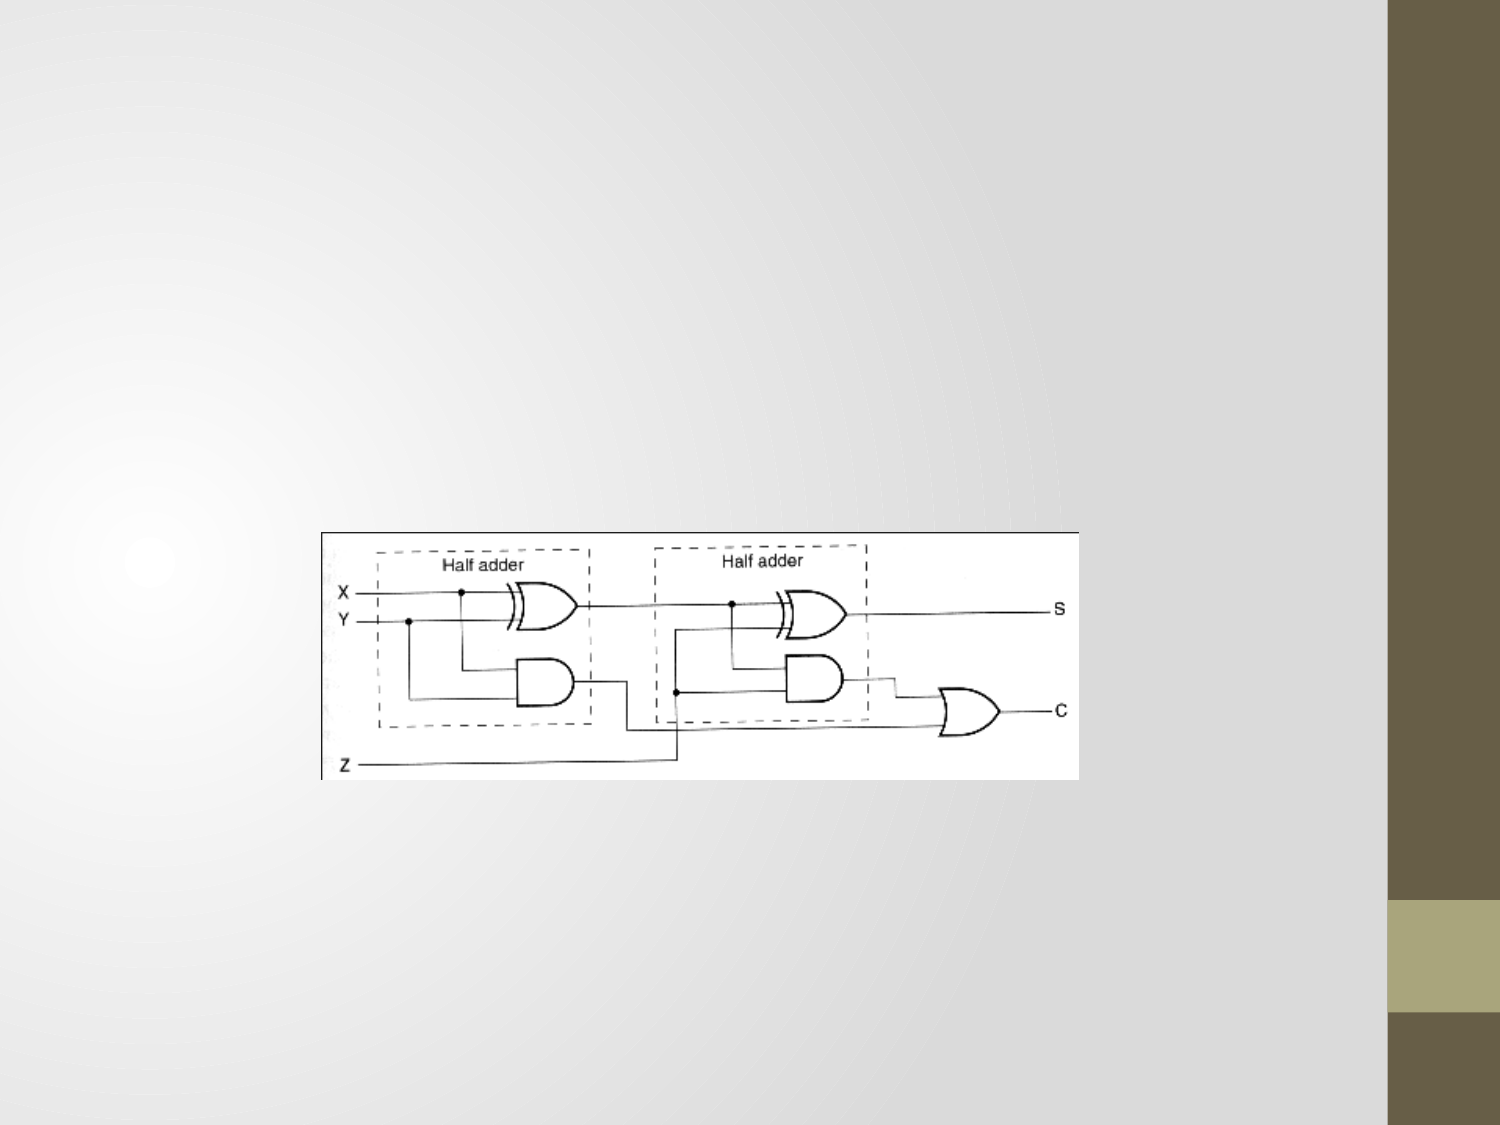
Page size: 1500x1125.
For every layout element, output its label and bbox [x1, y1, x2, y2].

list [321, 532, 1079, 781]
